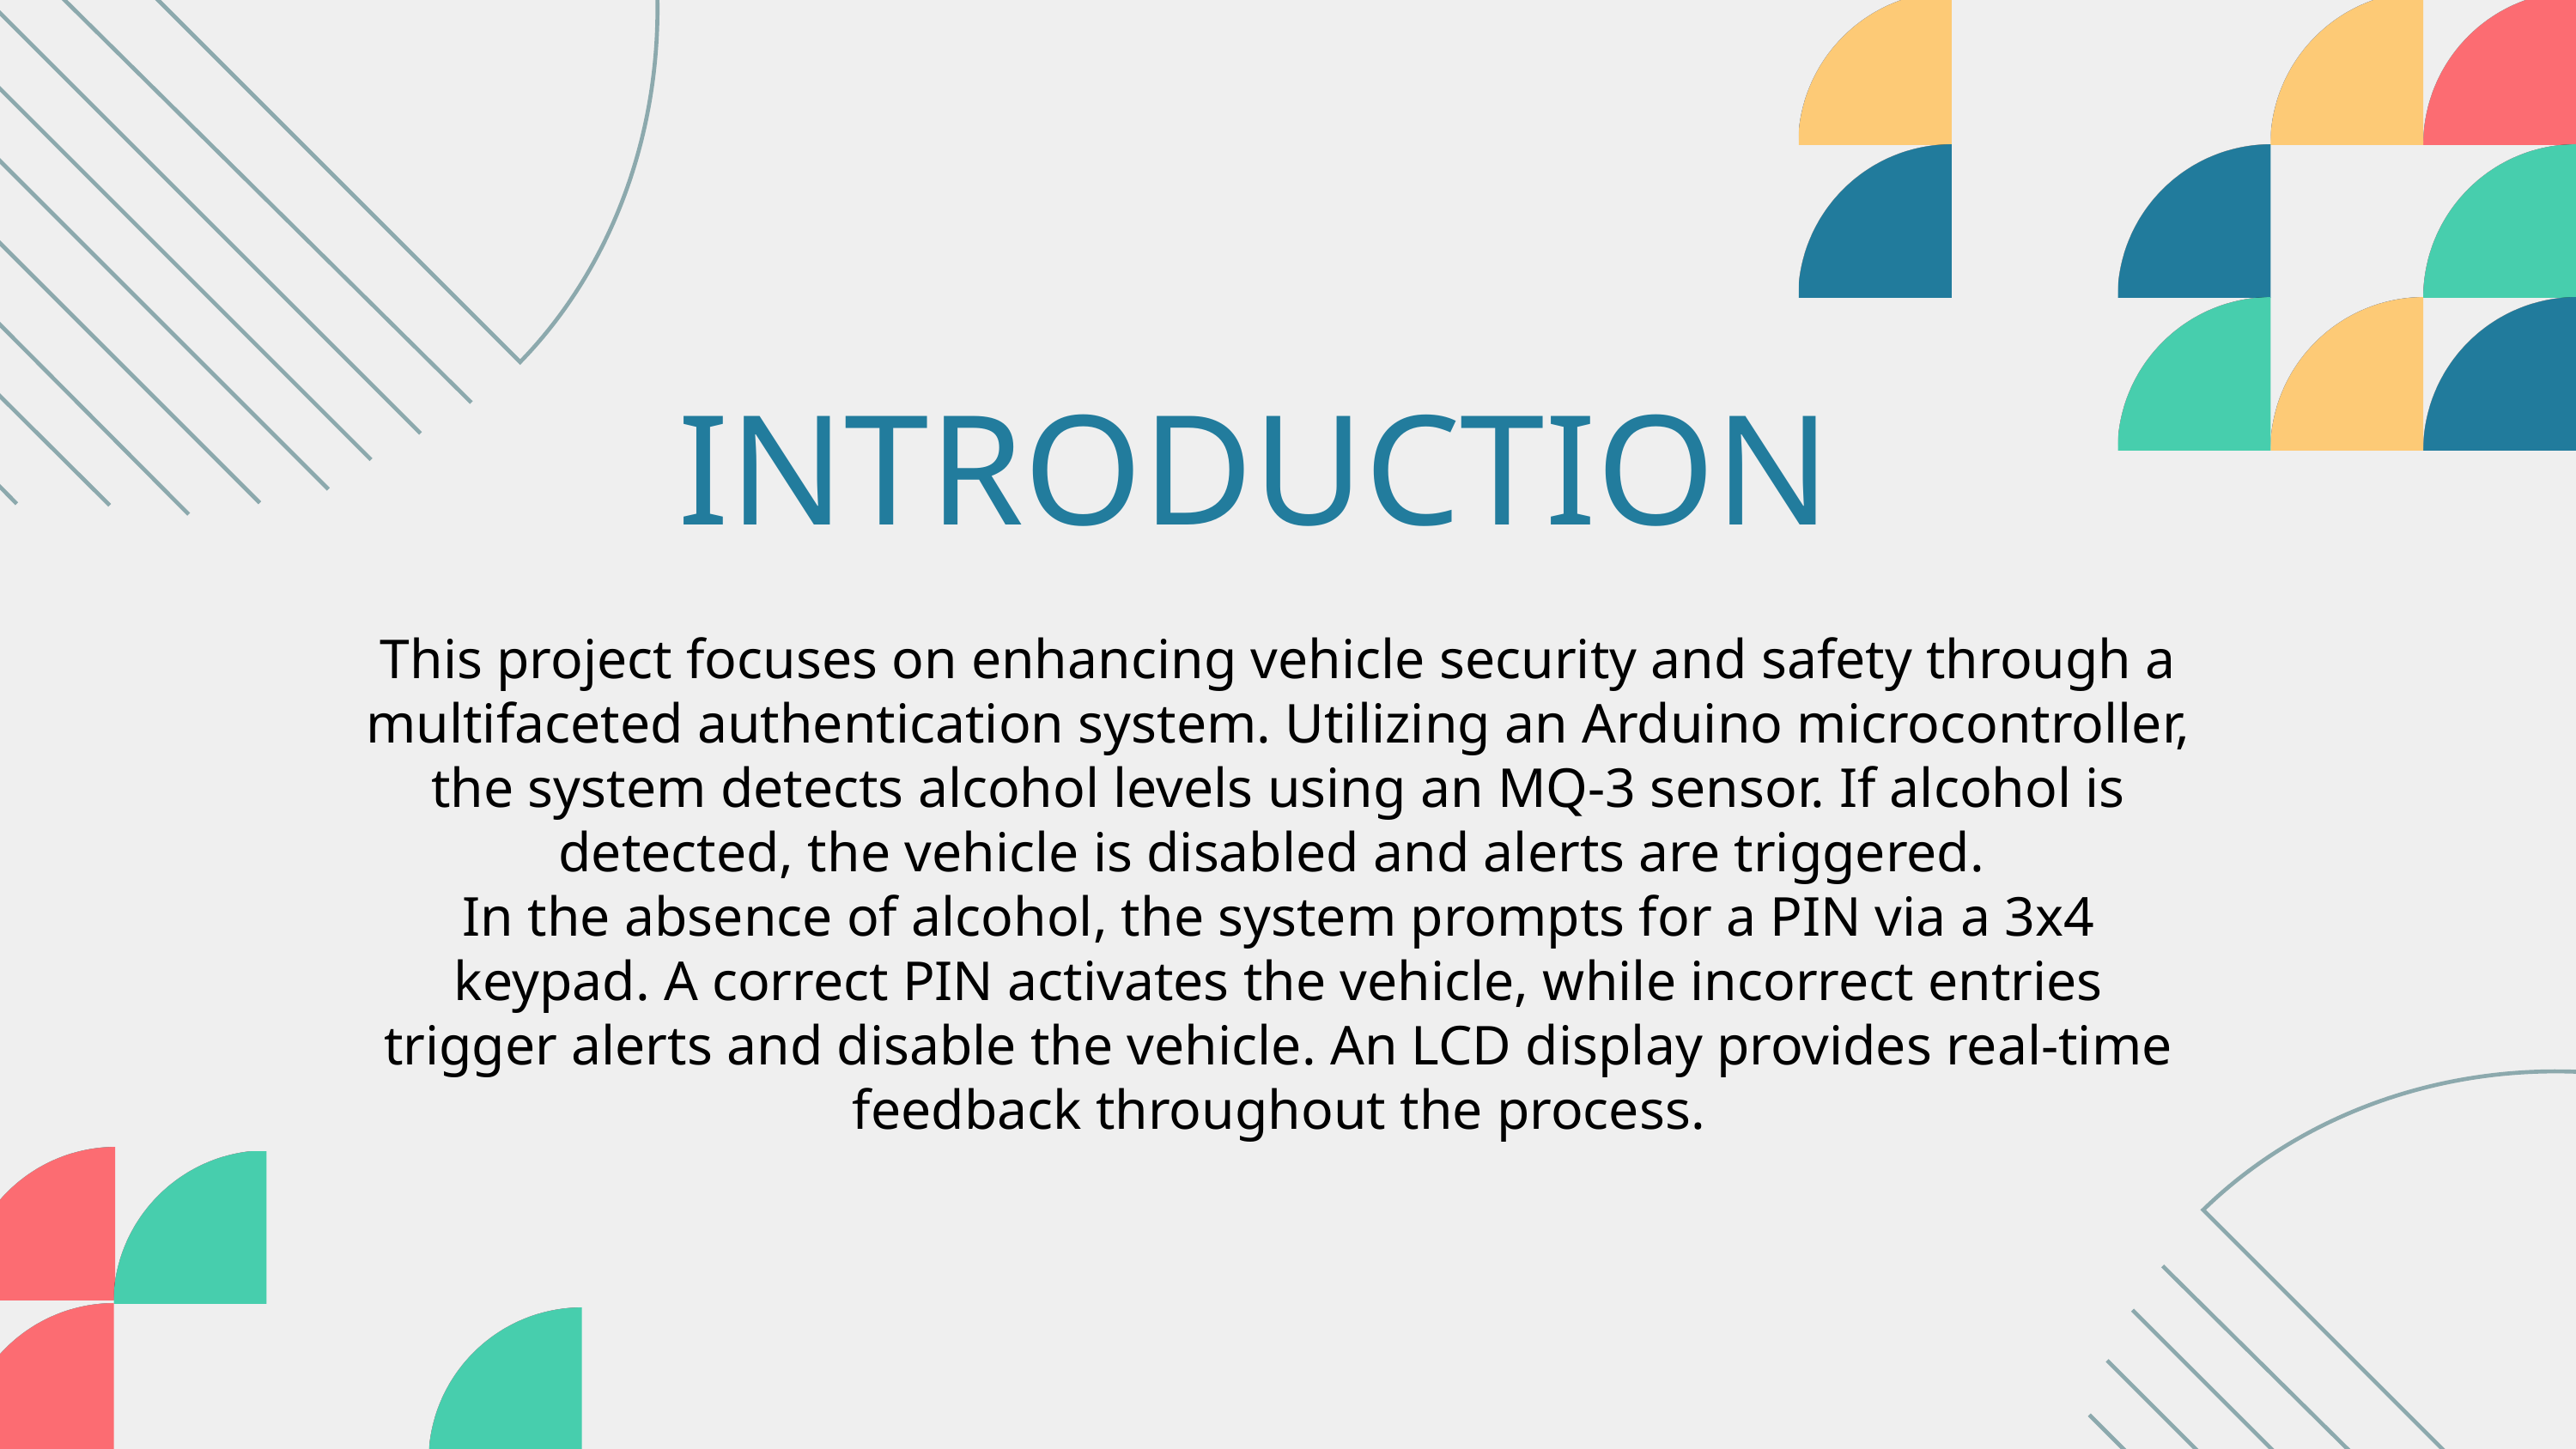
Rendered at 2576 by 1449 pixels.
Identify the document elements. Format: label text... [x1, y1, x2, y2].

text_box [2424, 0, 2576, 144]
text_box [2423, 144, 2576, 297]
text_box [2117, 297, 2271, 451]
text_box [2117, 144, 2271, 297]
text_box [2227, 1150, 2576, 1449]
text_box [0, 0, 851, 67]
text_box [2424, 297, 2576, 451]
text_box [1798, 144, 1952, 298]
text_box [2270, 0, 2424, 145]
text_box INTRODUCTION [328, 403, 2141, 555]
text_box [0, 1303, 114, 1449]
text_box [1798, 0, 1952, 144]
text_box This project focuses on enhancing vehicle security and safety through a multifaceted authentication system. Utilizing an Arduino microcontroller, the system detects alcohol levels using an MQ-3 sensor. If alcohol is detected, the vehicle is disabled and alerts are triggered. In the absence of alcohol, the system prompts for a PIN via a 3x4 keypad. A correct PIN activates the vehicle, while incorrect entries trigger alerts and disable the vehicle. An LCD display provides real-time feedback throughout the process. [364, 625, 2195, 1141]
text_box [113, 1151, 267, 1304]
text_box [0, 1147, 116, 1300]
text_box [2271, 297, 2424, 451]
text_box [428, 1307, 582, 1449]
